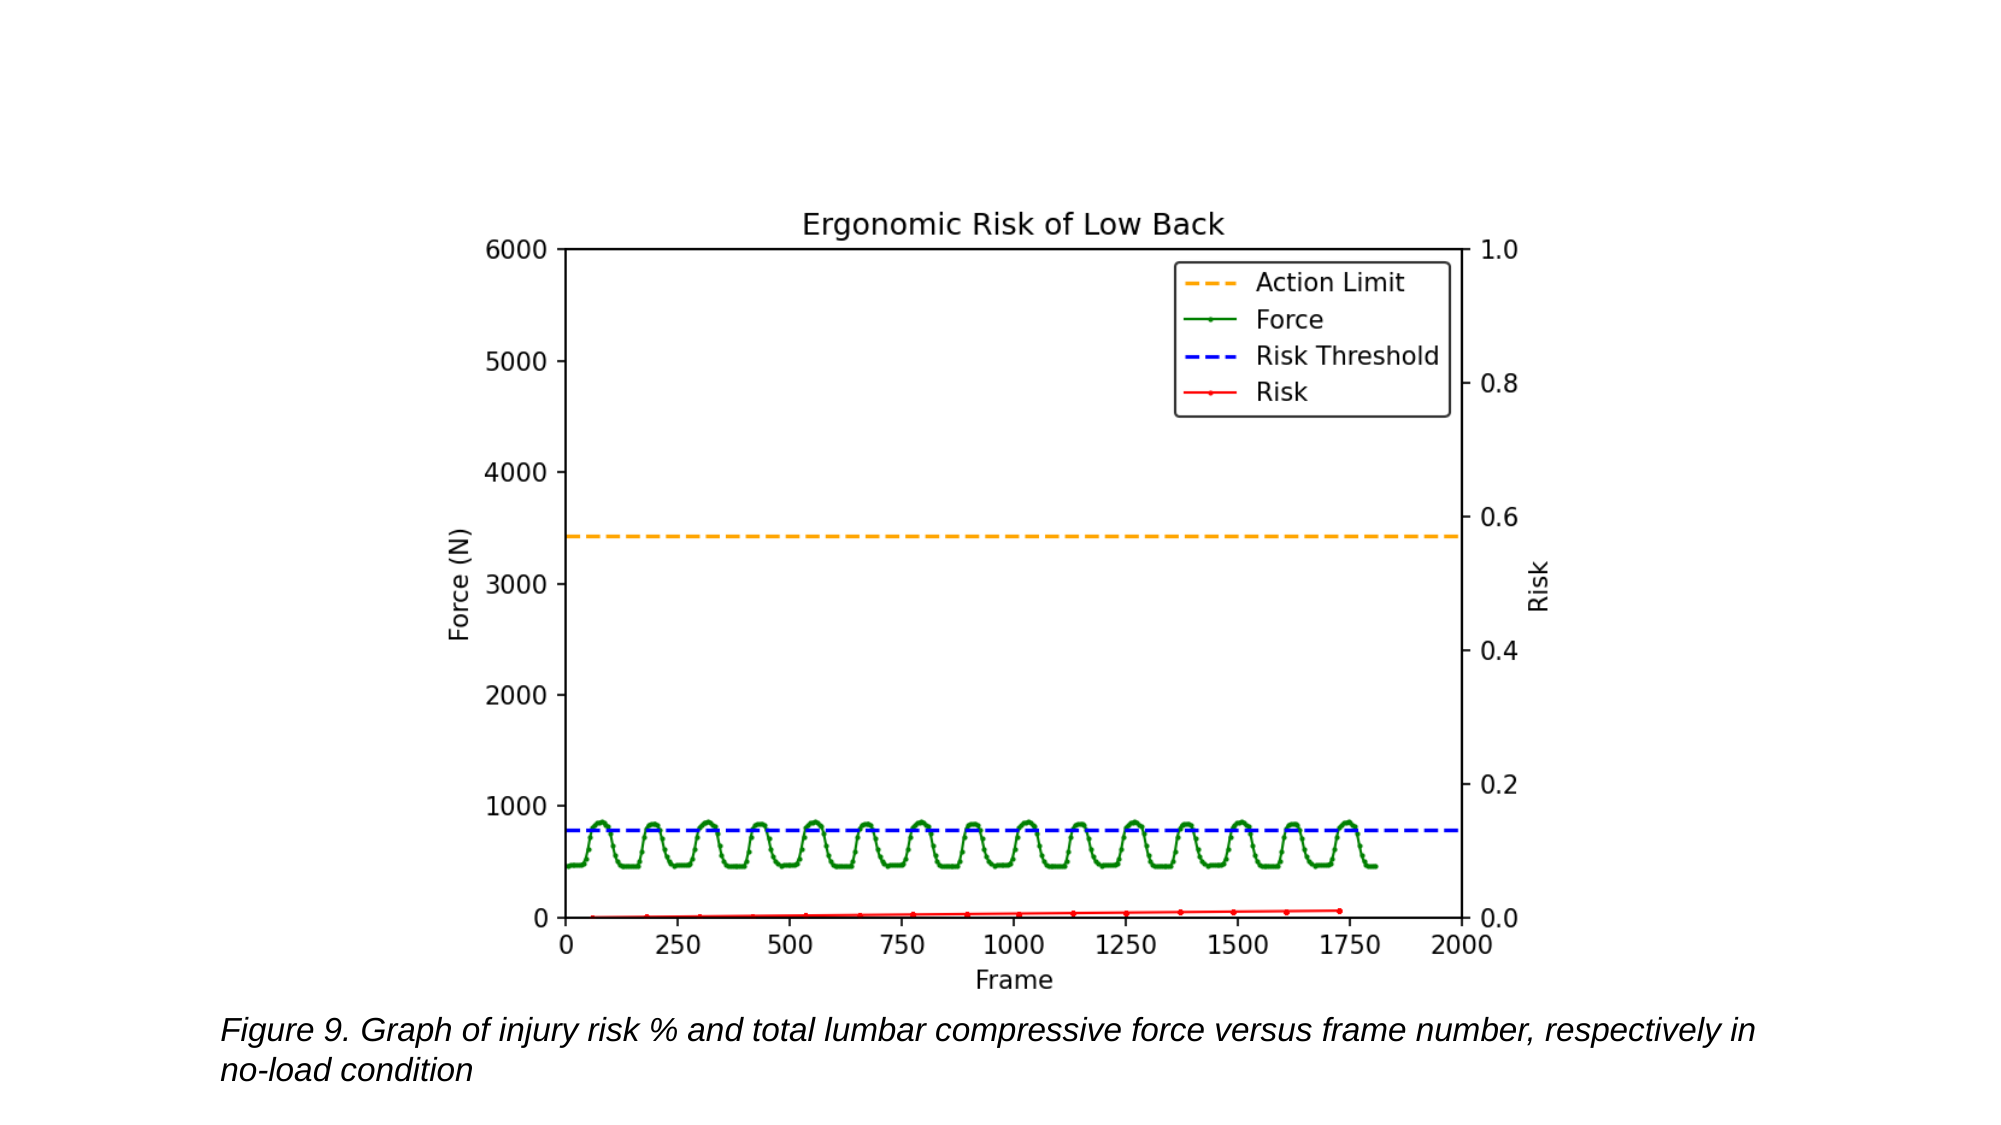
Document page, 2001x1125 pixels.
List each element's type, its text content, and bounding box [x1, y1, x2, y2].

picture [438, 195, 1562, 1001]
text_box Figure 9. Graph of injury risk % and total lumbar compressive force versus frame number, respectively in no-load condition [205, 1000, 1795, 1096]
